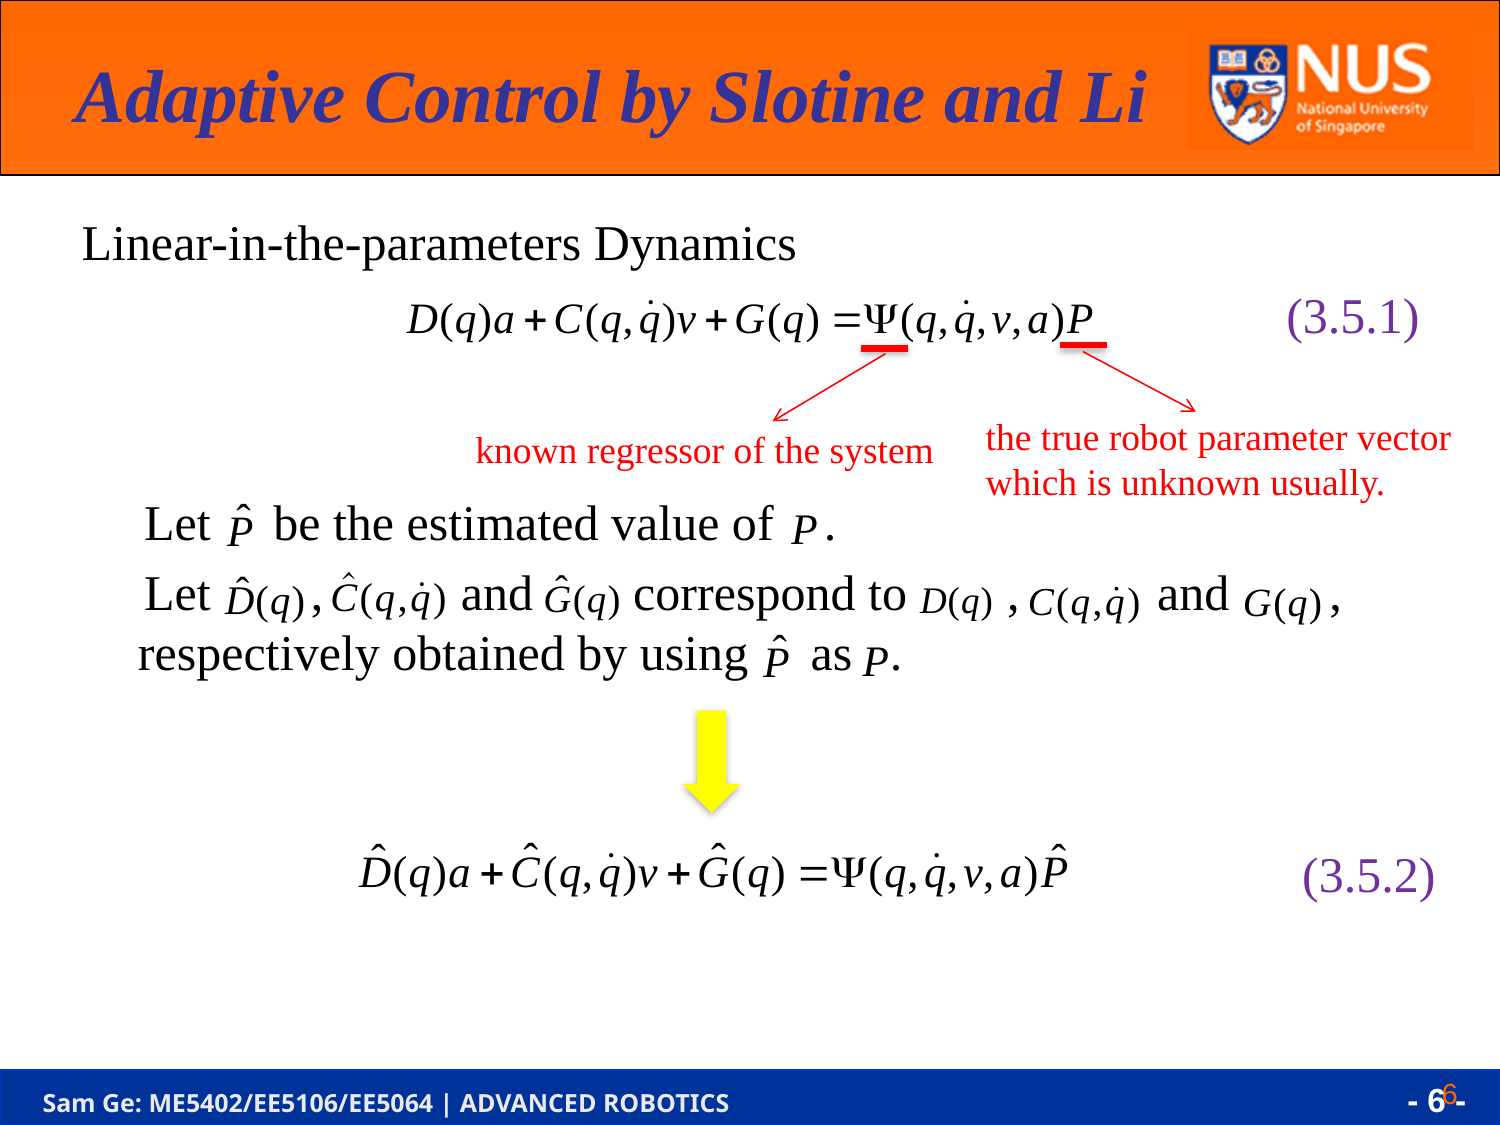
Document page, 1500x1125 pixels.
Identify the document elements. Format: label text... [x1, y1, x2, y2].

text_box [398, 293, 1101, 352]
text_box (3.5.1) [1271, 275, 1435, 351]
text_box Adaptive Control by Slotine and Li [60, 40, 1163, 146]
picture [1187, 24, 1474, 150]
text_box (3.5.2) [1287, 834, 1451, 910]
picture [539, 568, 626, 627]
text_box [783, 504, 827, 552]
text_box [1082, 351, 1197, 412]
picture [914, 580, 999, 628]
picture [1239, 580, 1327, 632]
text_box - 6 - [1305, 1071, 1482, 1125]
slide_number 6 [1122, 1067, 1474, 1125]
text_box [218, 495, 263, 554]
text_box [772, 353, 886, 422]
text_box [350, 834, 1077, 906]
picture [1026, 585, 1145, 628]
list Linear-in-the-parameters Dynamics Let be the estimated value of . Let , and correspond to , and , respectively obtained by using as . [66, 203, 1417, 687]
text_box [755, 626, 799, 685]
text_box the true robot parameter vector which is unknown usually. [970, 405, 1476, 511]
text_box known regressor of the system [460, 418, 950, 479]
picture [218, 568, 311, 631]
picture [328, 570, 451, 625]
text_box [854, 636, 899, 685]
text_box [682, 710, 741, 814]
